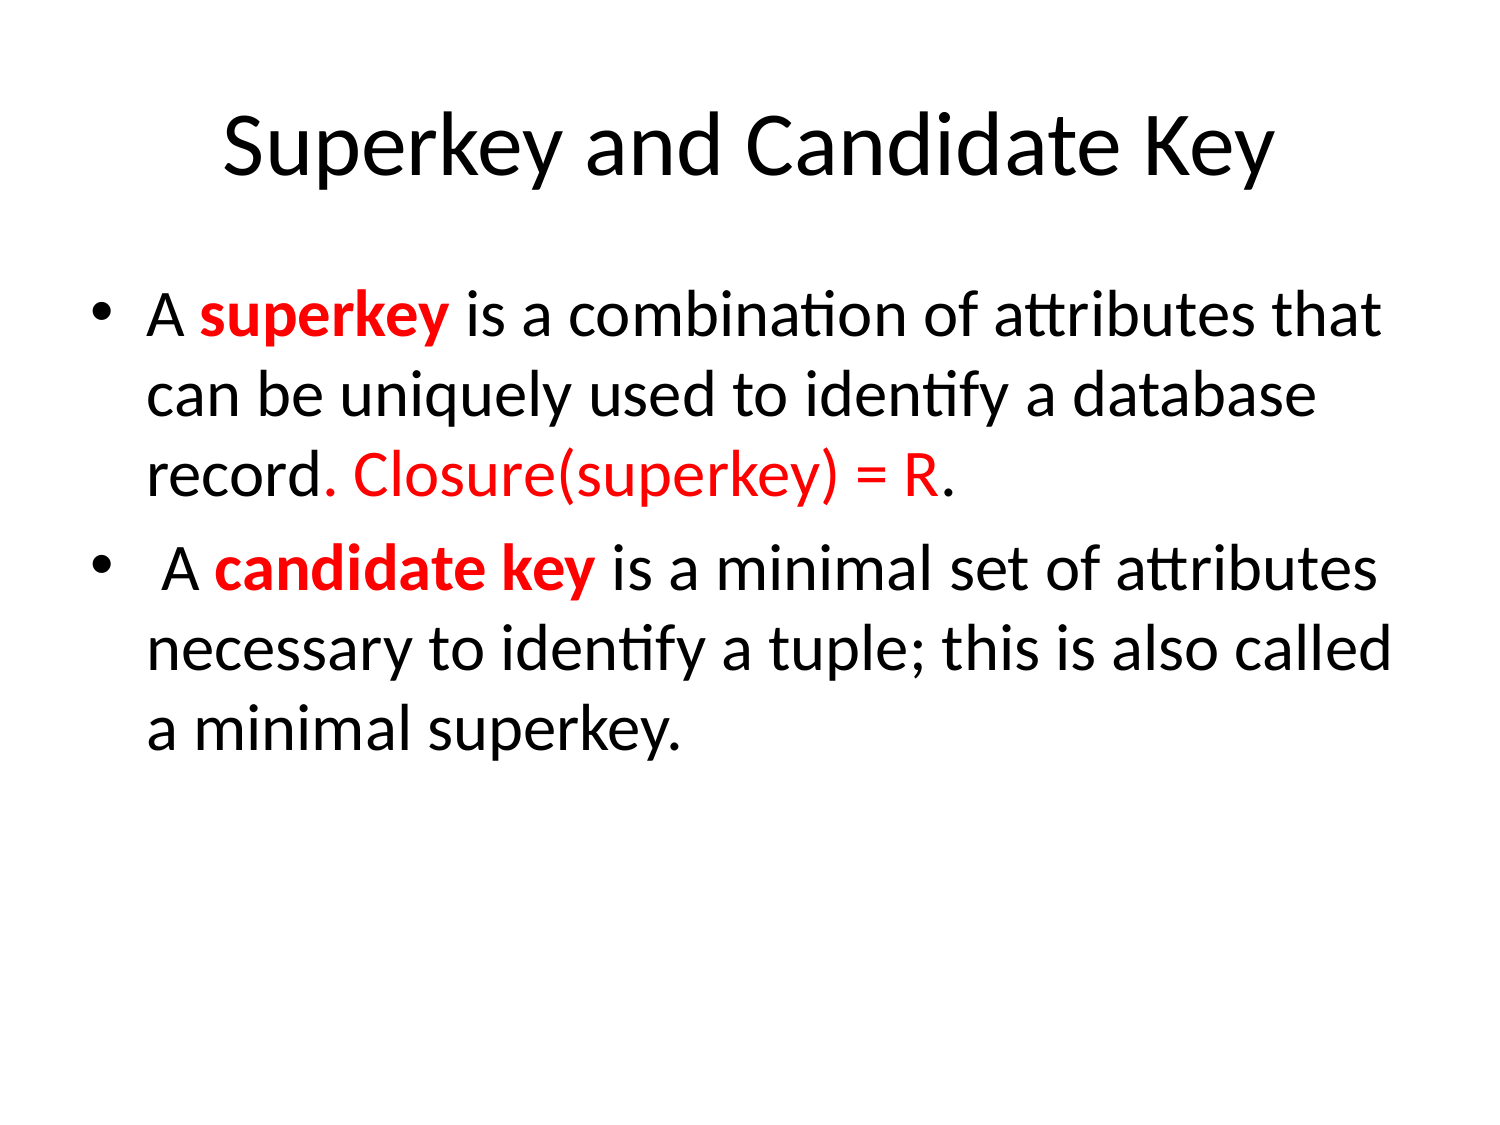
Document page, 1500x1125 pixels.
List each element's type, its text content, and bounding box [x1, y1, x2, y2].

title Superkey and Candidate Key [75, 45, 1425, 233]
list A superkey is a combination of attributes that can be uniquely used to identify a database record. Closure(superkey) = R. A candidate key is a minimal set of attributes necessary to identify a tuple; this is also called a minimal superkey. [75, 262, 1425, 1005]
